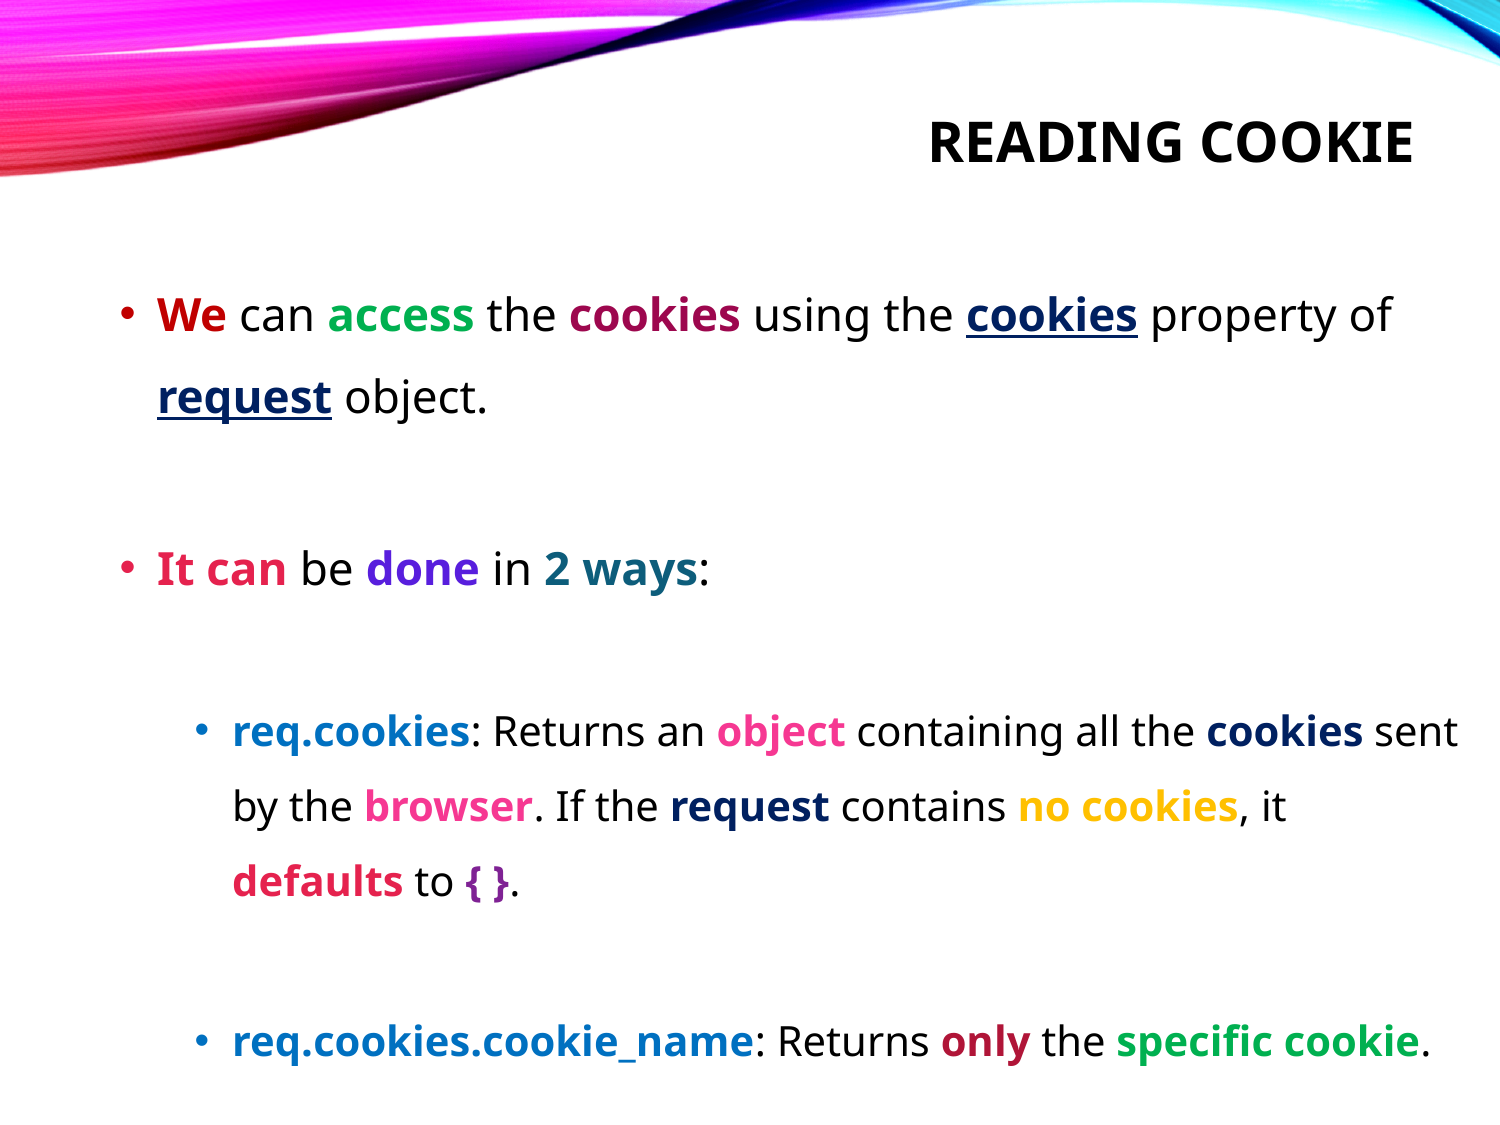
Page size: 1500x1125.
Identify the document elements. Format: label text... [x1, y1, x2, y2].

list We can access the cookies using the cookies property of request object. It can be done in 2 ways: req.cookies: Returns an object containing all the cookies sent by the browser. If the request contains no cookies, it defaults to { }. req.cookies.cookie_name: Returns only the specific cookie. [29, 250, 1475, 1111]
picture [0, 0, 1500, 178]
title reading cookie [383, 38, 1431, 250]
